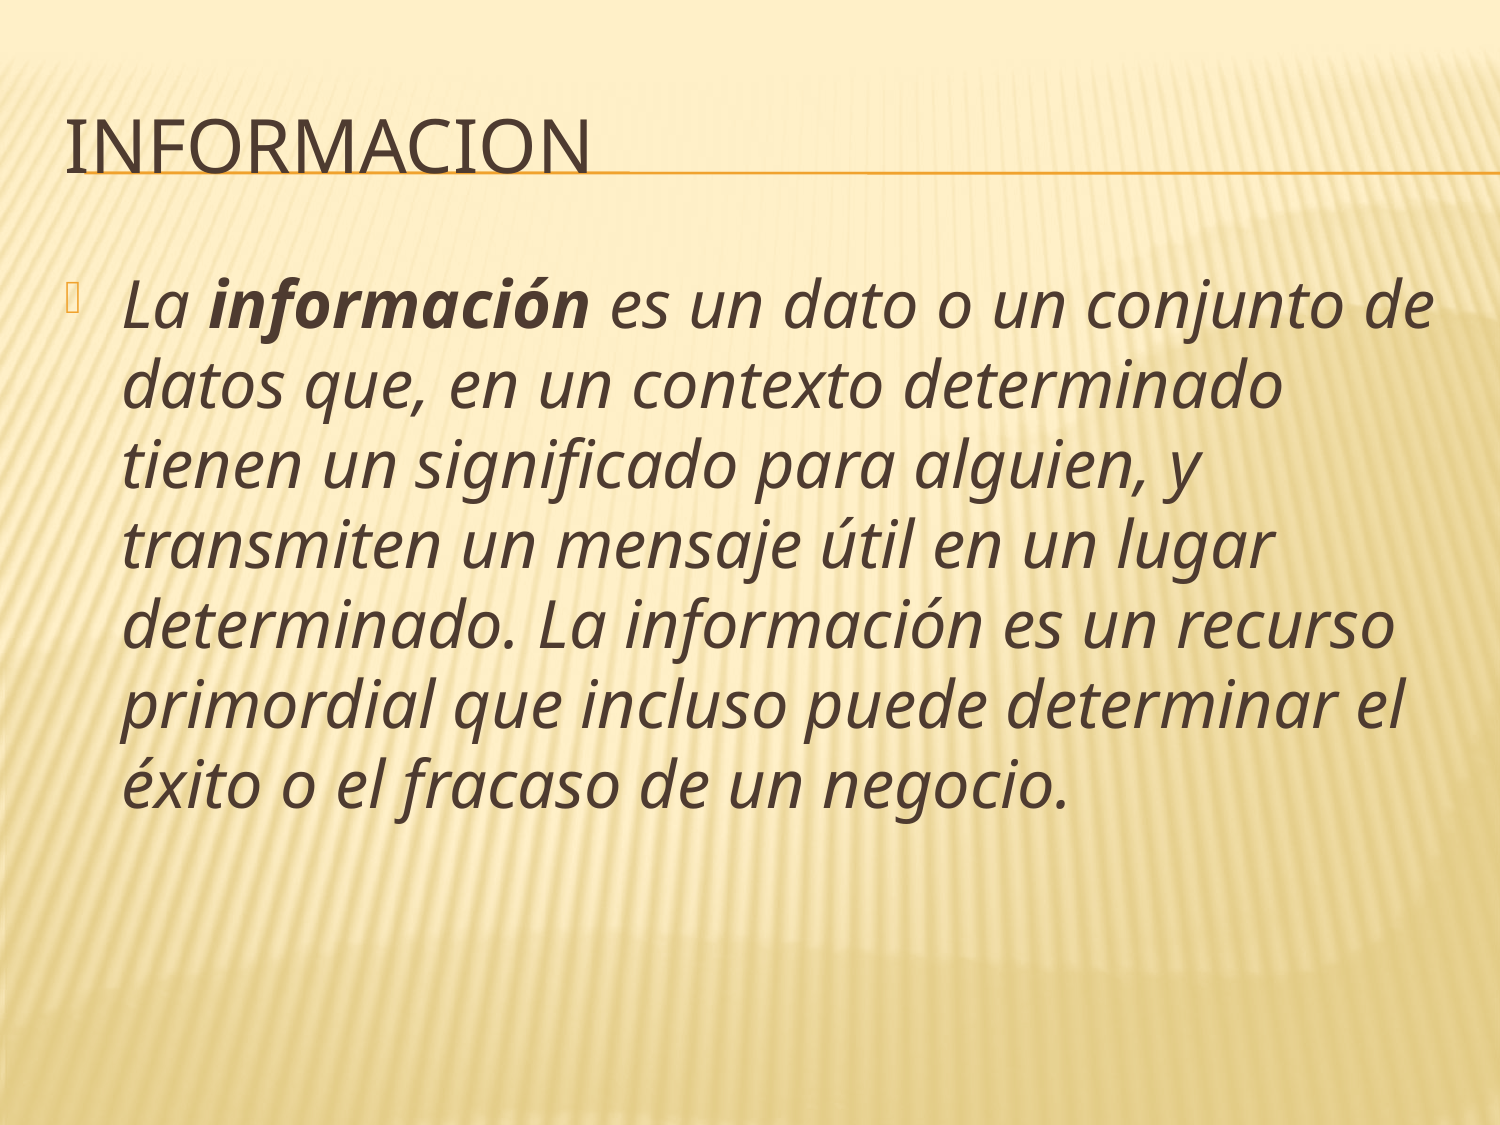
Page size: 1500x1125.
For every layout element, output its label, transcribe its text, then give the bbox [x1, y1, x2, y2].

title informacion [50, 75, 1475, 213]
list La información es un dato o un conjunto de datos que, en un contexto determinado tienen un significado para alguien, y transmiten un mensaje útil en un lugar determinado. La información es un recurso primordial que incluso puede determinar el éxito o el fracaso de un negocio. [50, 254, 1475, 998]
